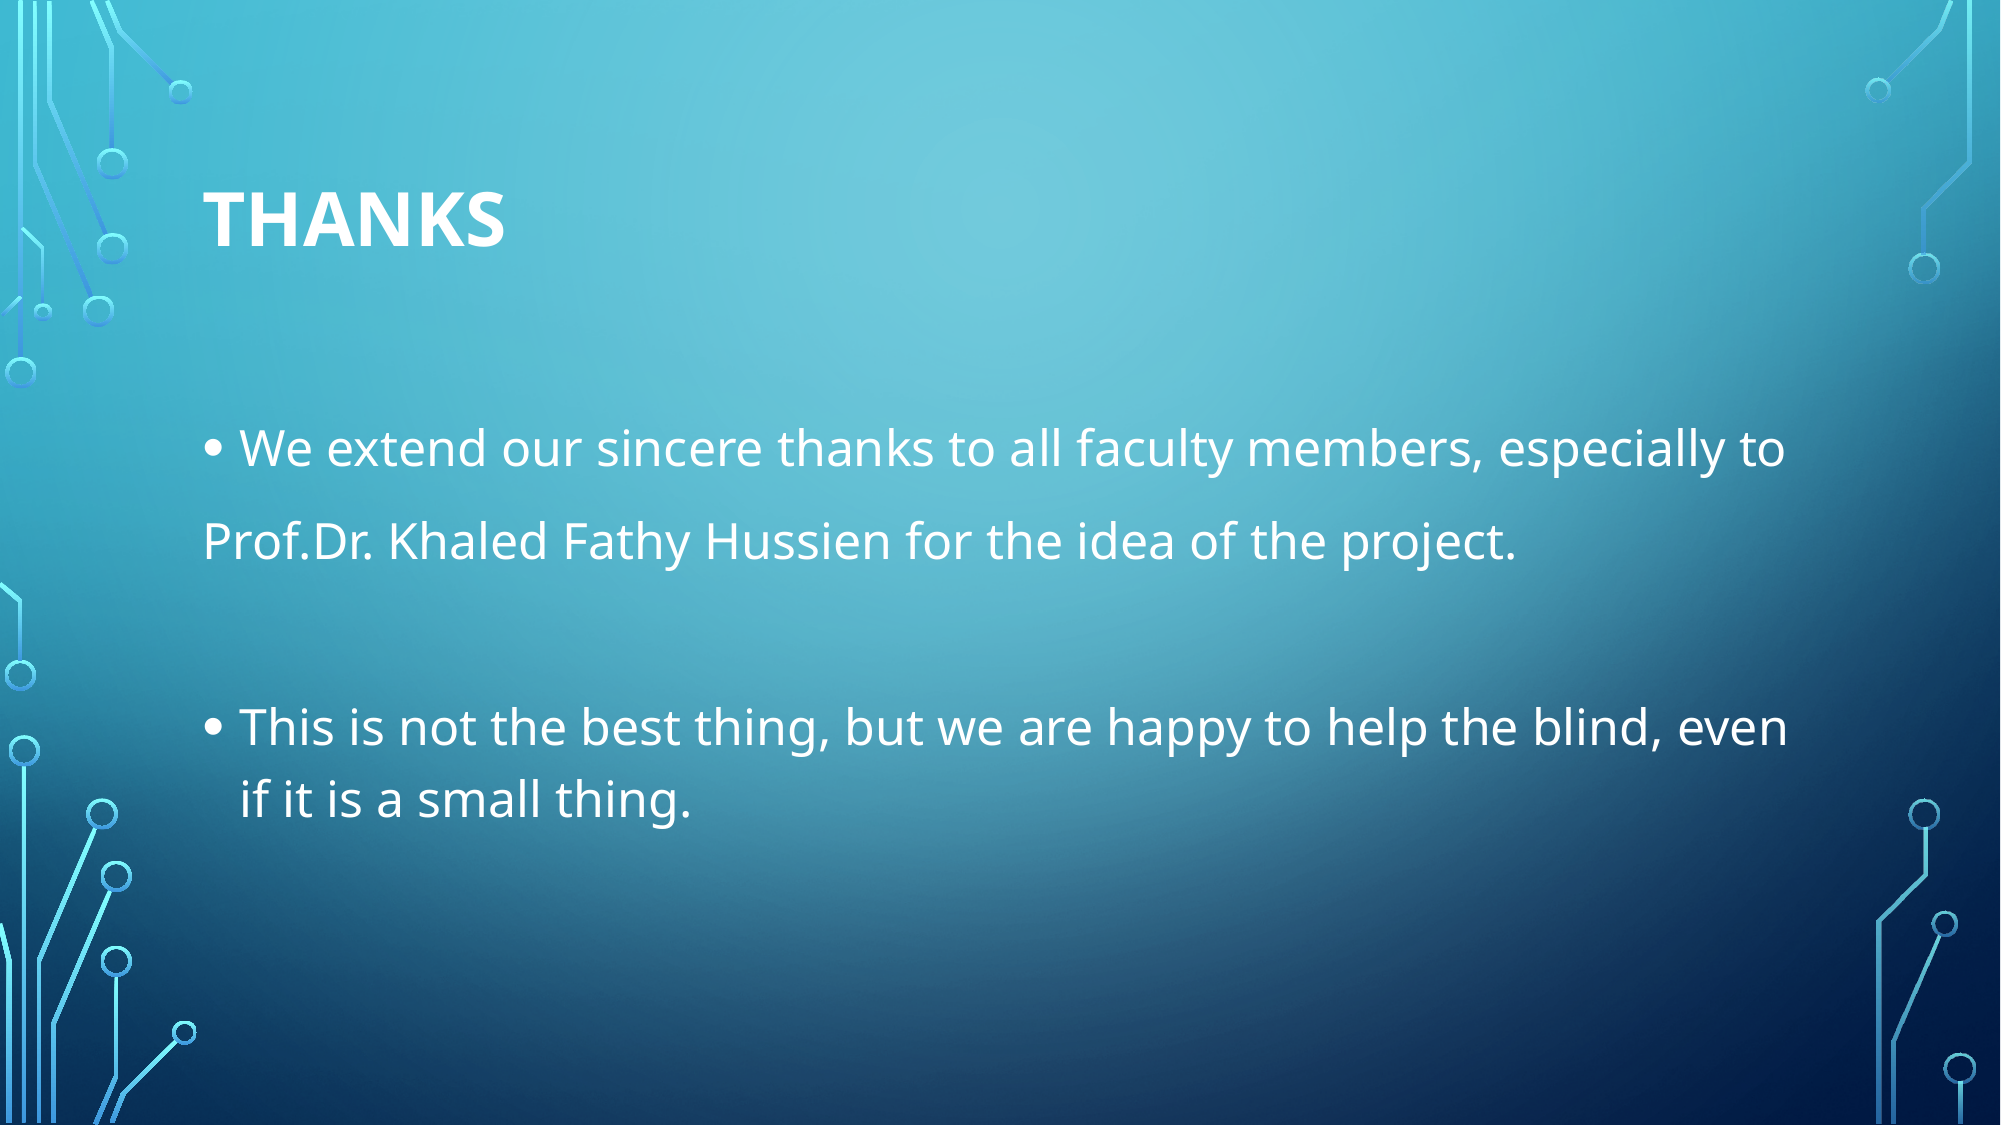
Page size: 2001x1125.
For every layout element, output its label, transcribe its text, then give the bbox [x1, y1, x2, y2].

title Thanks [187, 101, 1813, 344]
list We extend our sincere thanks to all faculty members, especially to Prof.Dr. Khaled Fathy Hussien for the idea of the project. This is not the best thing, but we are happy to help the blind, even if it is a small thing. [187, 344, 1813, 1024]
